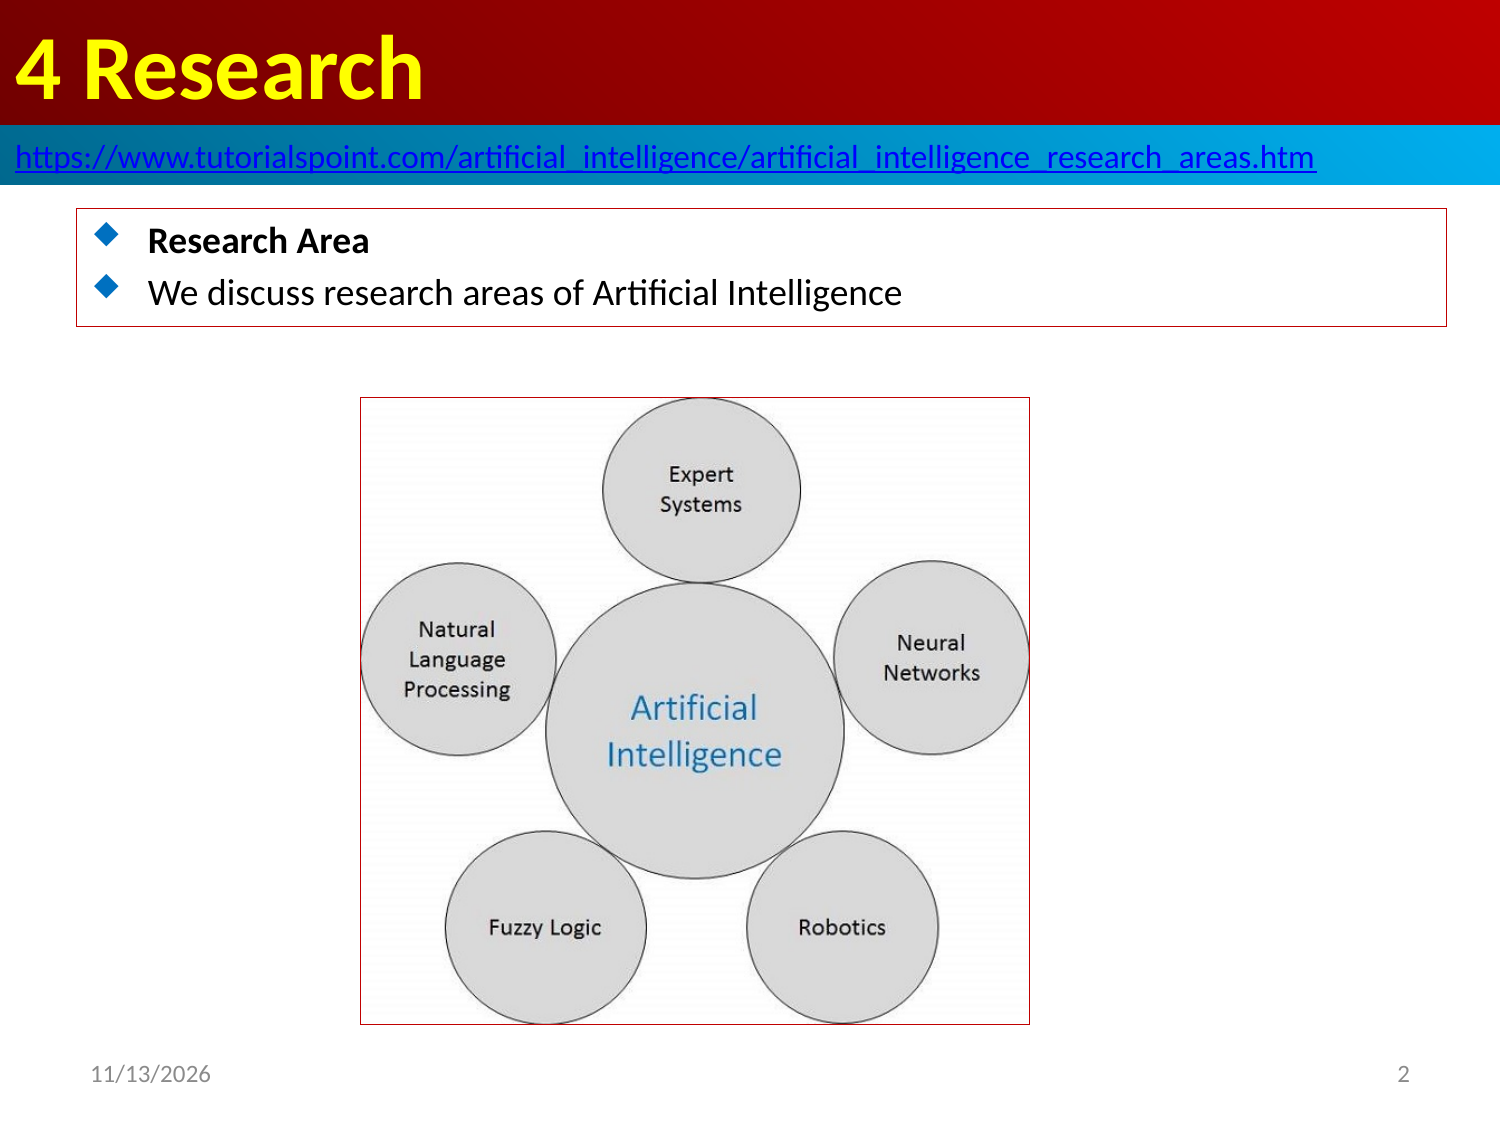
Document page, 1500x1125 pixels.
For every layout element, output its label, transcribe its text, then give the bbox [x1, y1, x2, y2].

subtitle Research Area We discuss research areas of Artificial Intelligence [76, 208, 1447, 327]
text_box https://www.tutorialspoint.com/artificial_intelligence/artificial_intelligence_research_areas.htm [0, 125, 1500, 185]
picture [359, 396, 1030, 1025]
slide_number 2 [1074, 1042, 1425, 1103]
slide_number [75, 1042, 425, 1103]
title 4 Research [0, 0, 1500, 125]
